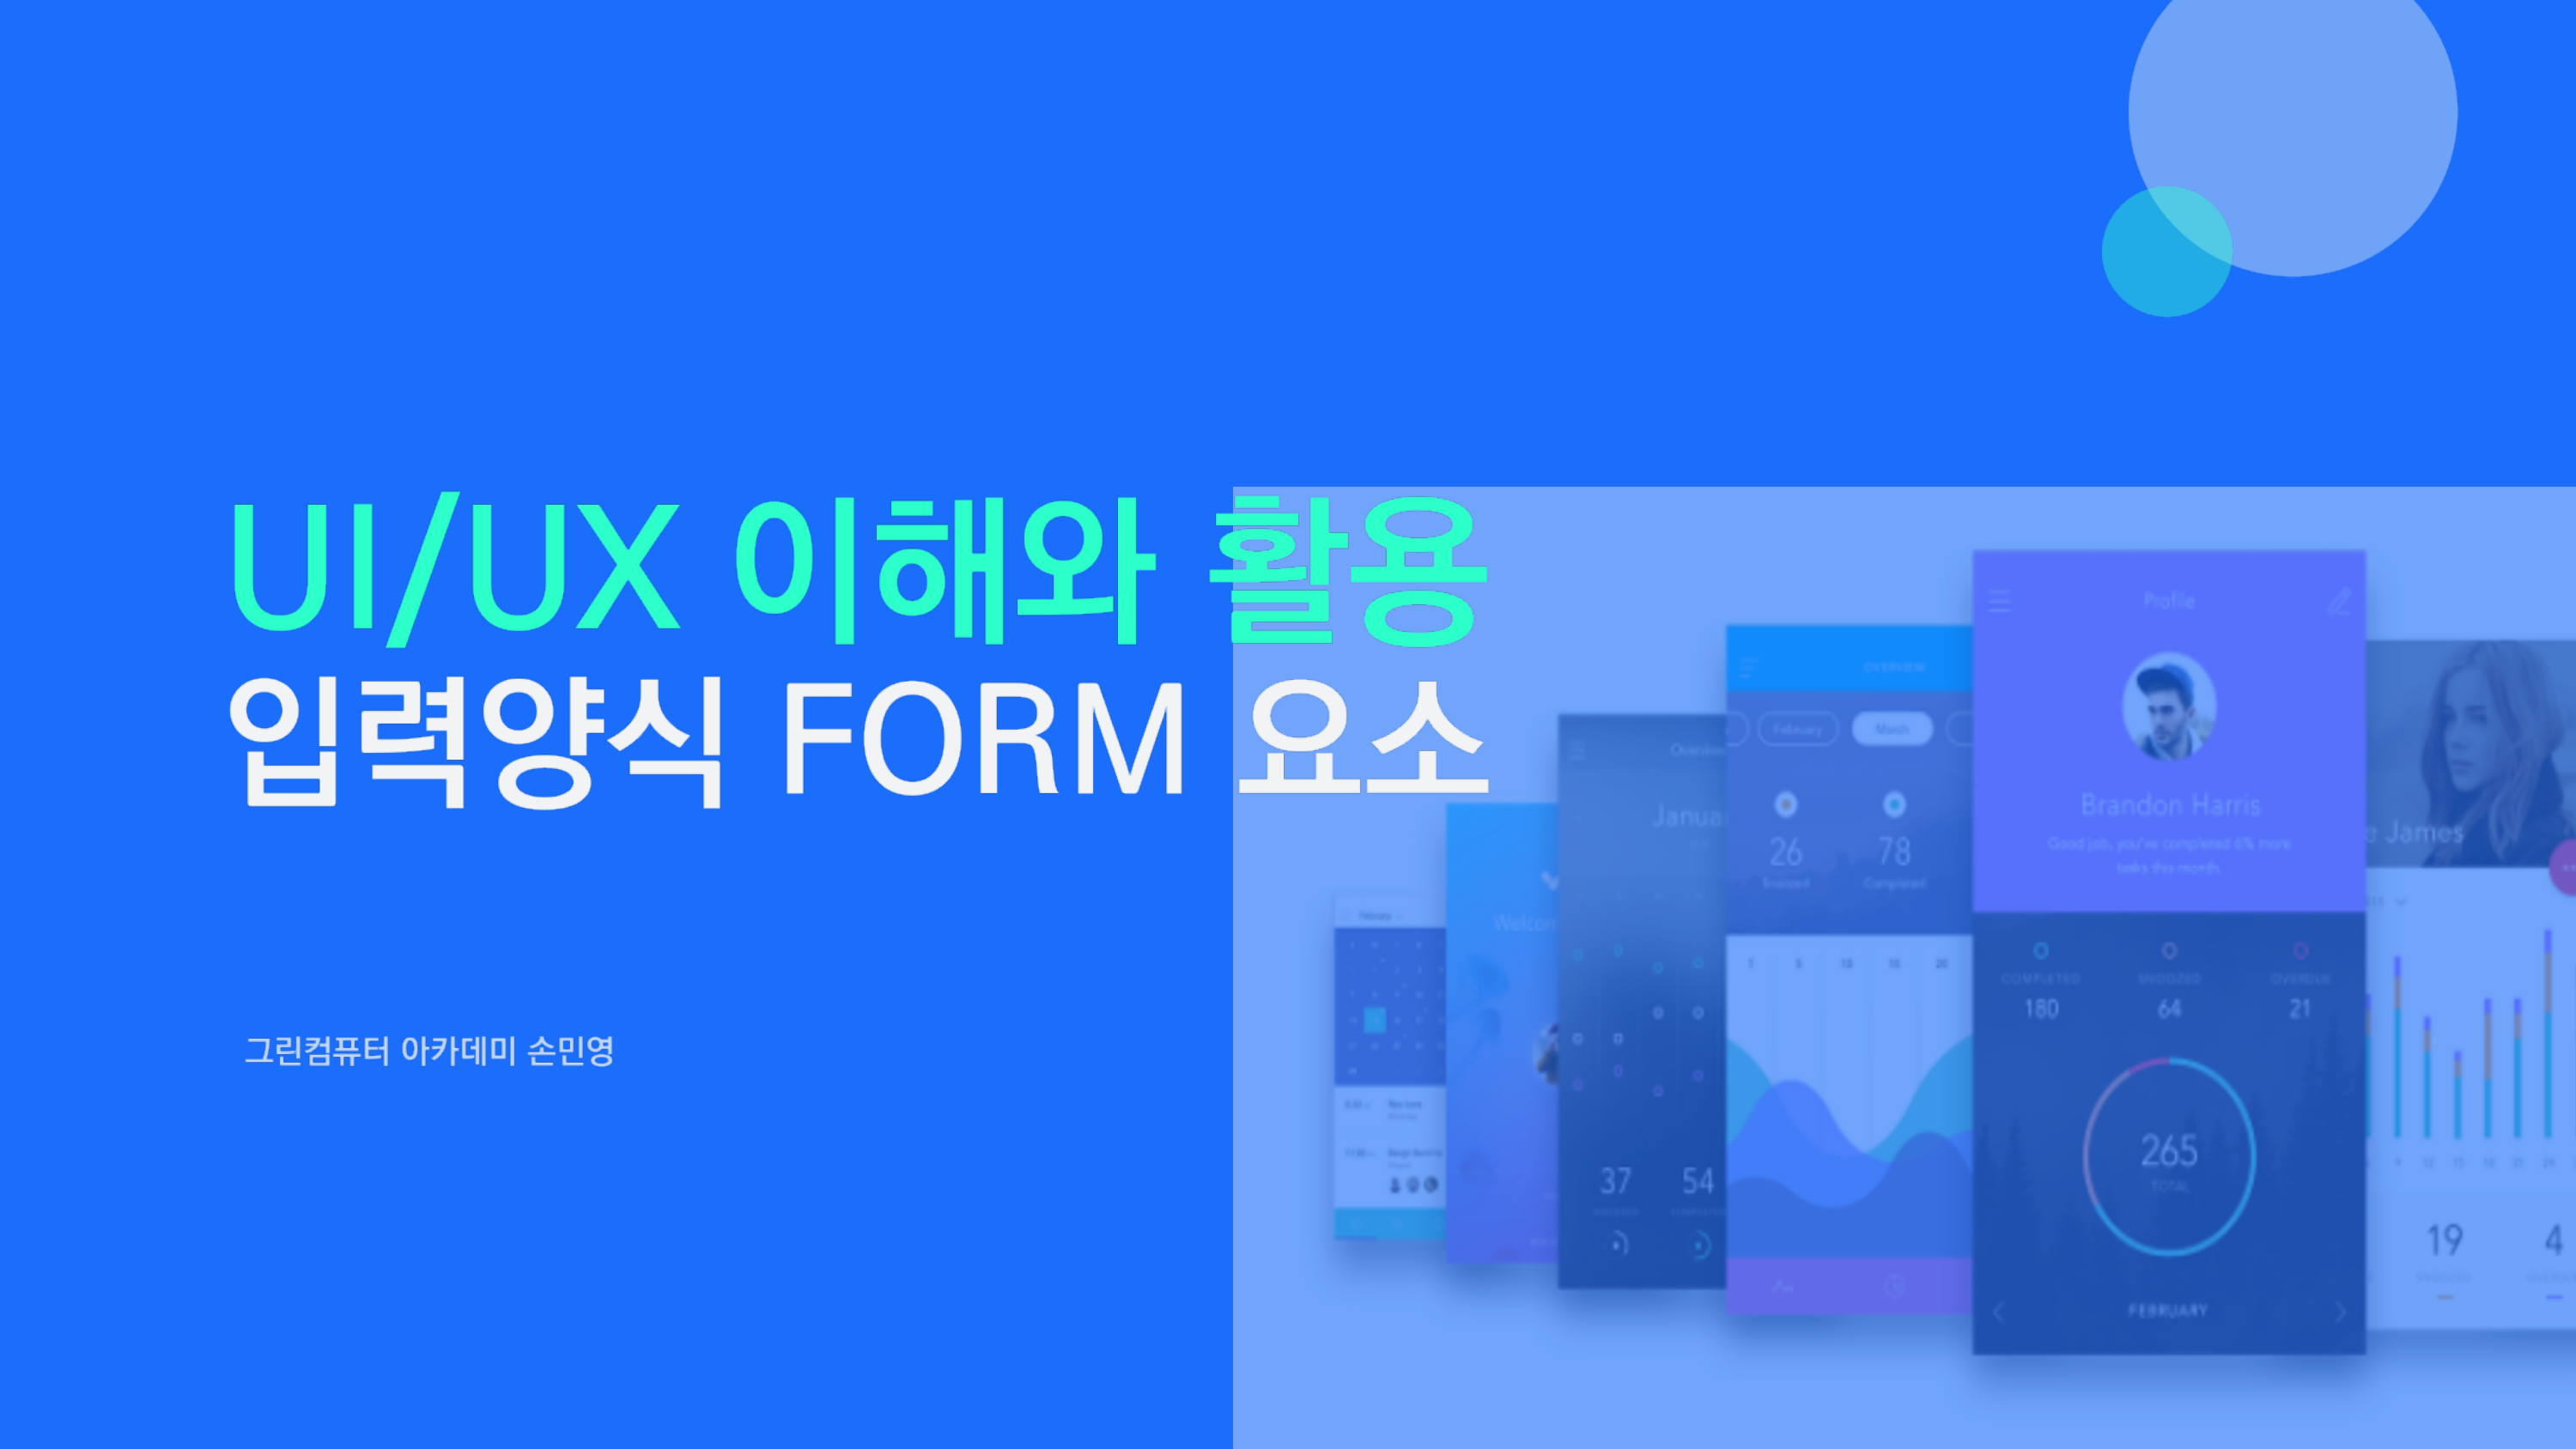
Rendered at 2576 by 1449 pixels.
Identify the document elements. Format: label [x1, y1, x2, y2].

picture [195, 437, 1613, 887]
text_box [1232, 487, 2576, 1449]
text_box [2128, 0, 2459, 278]
text_box [2101, 185, 2234, 318]
picture [239, 1023, 628, 1082]
